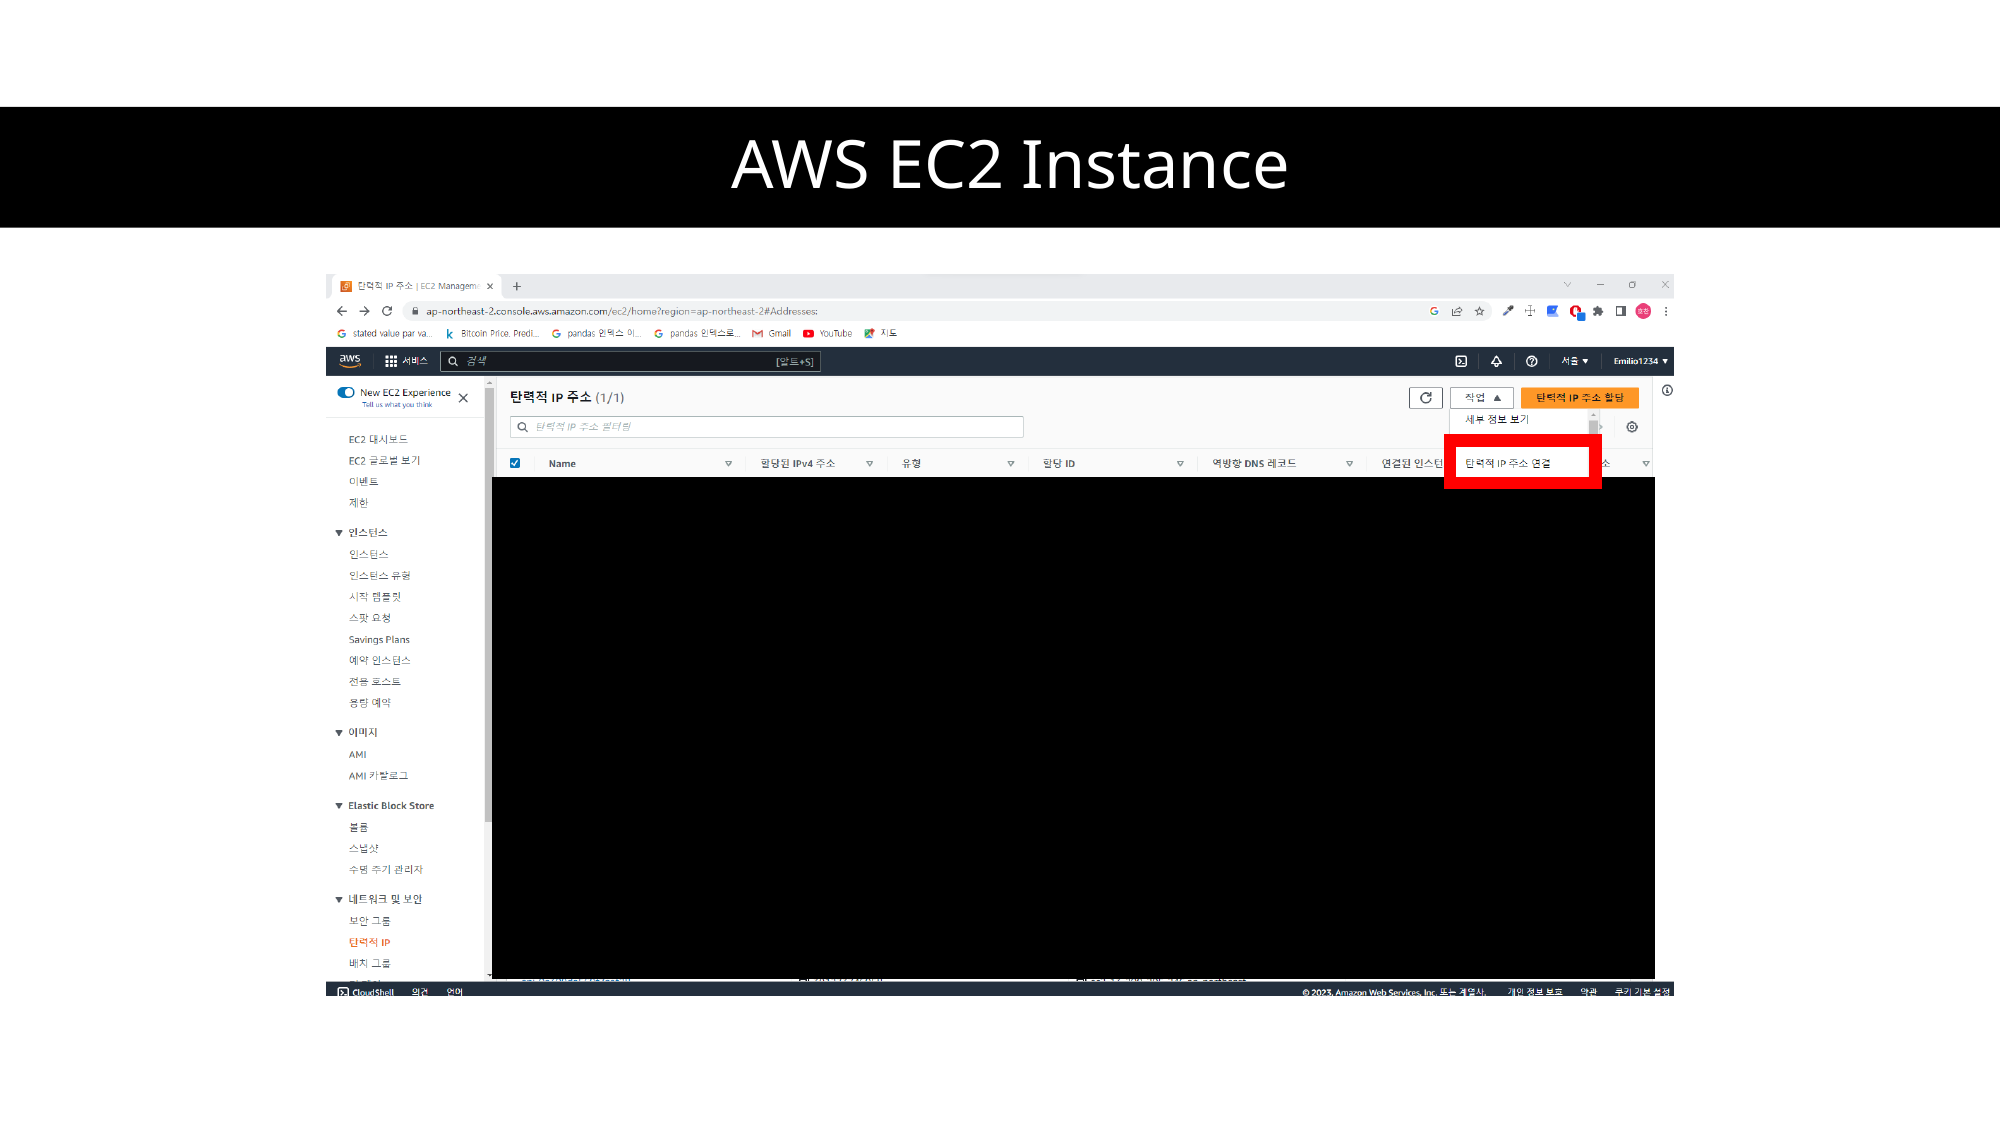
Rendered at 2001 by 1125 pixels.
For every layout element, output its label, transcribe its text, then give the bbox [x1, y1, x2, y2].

title AWS EC2 Instance [91, 105, 1931, 228]
text_box [0, 106, 2000, 229]
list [326, 274, 1674, 996]
